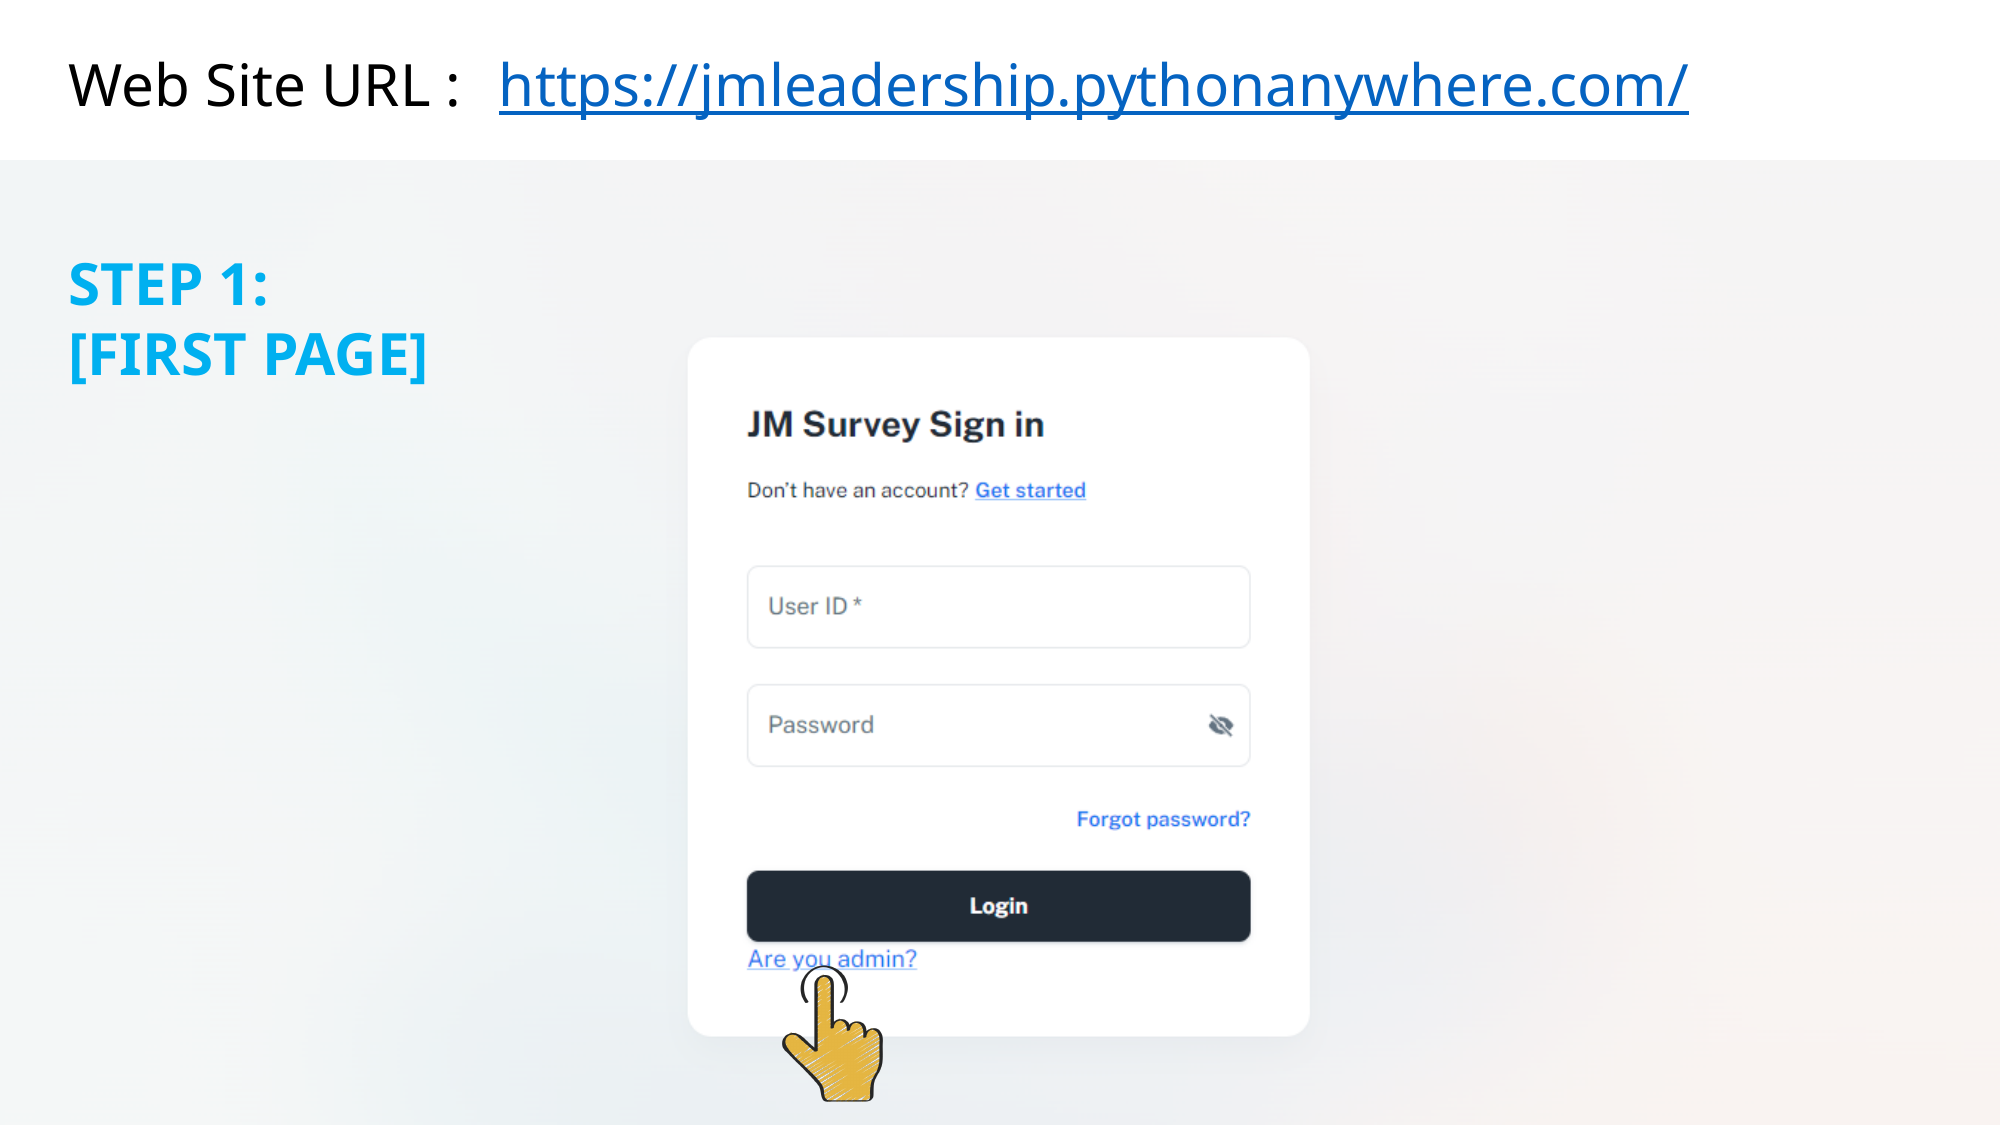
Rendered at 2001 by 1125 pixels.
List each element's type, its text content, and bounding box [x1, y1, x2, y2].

picture [0, 160, 2000, 1125]
text_box https://jmleadership.pythonanywhere.com/ [484, 40, 1824, 160]
text_box Web Site URL : [53, 40, 484, 126]
